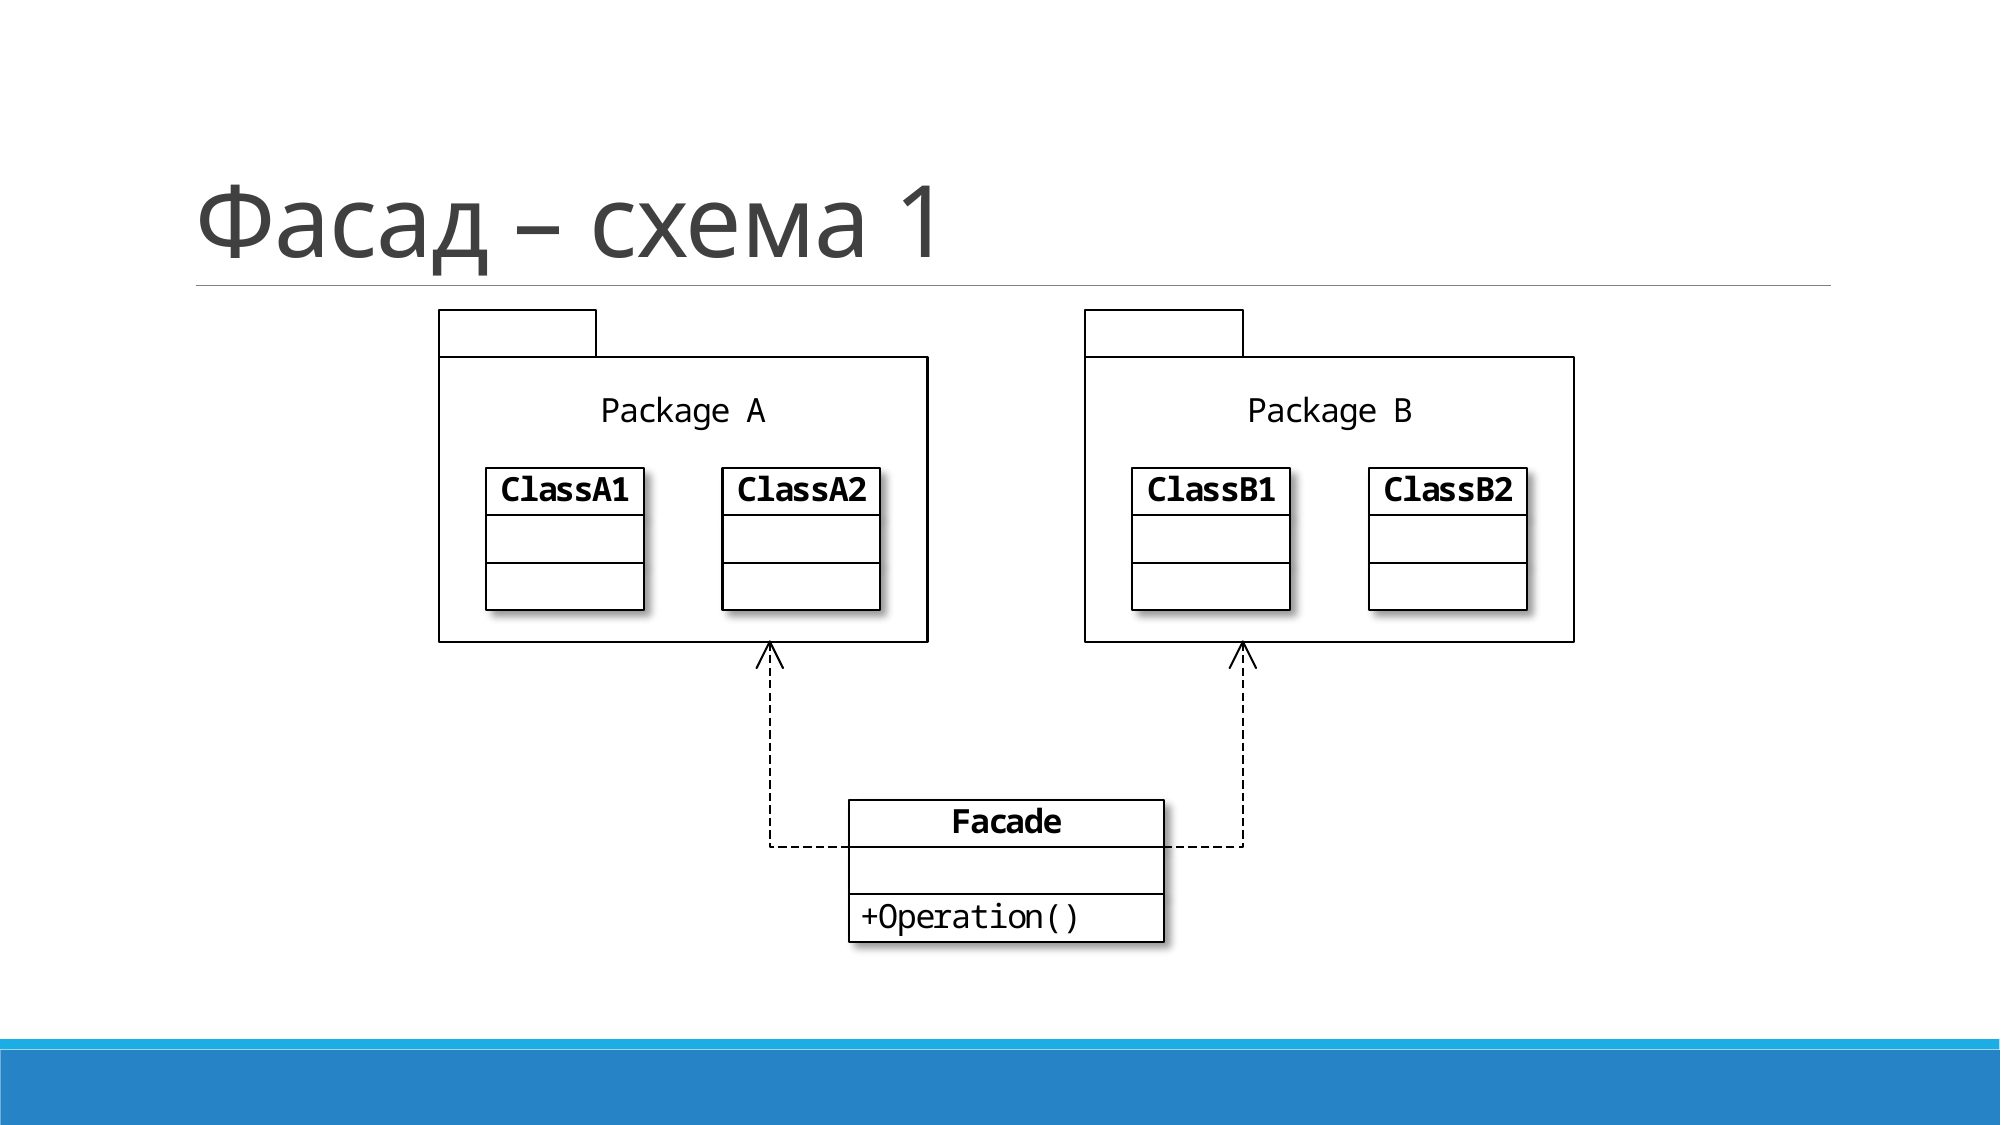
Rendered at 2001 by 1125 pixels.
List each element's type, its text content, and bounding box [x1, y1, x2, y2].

picture [433, 305, 1577, 961]
title Фасад – схема 1 [180, 47, 1830, 285]
